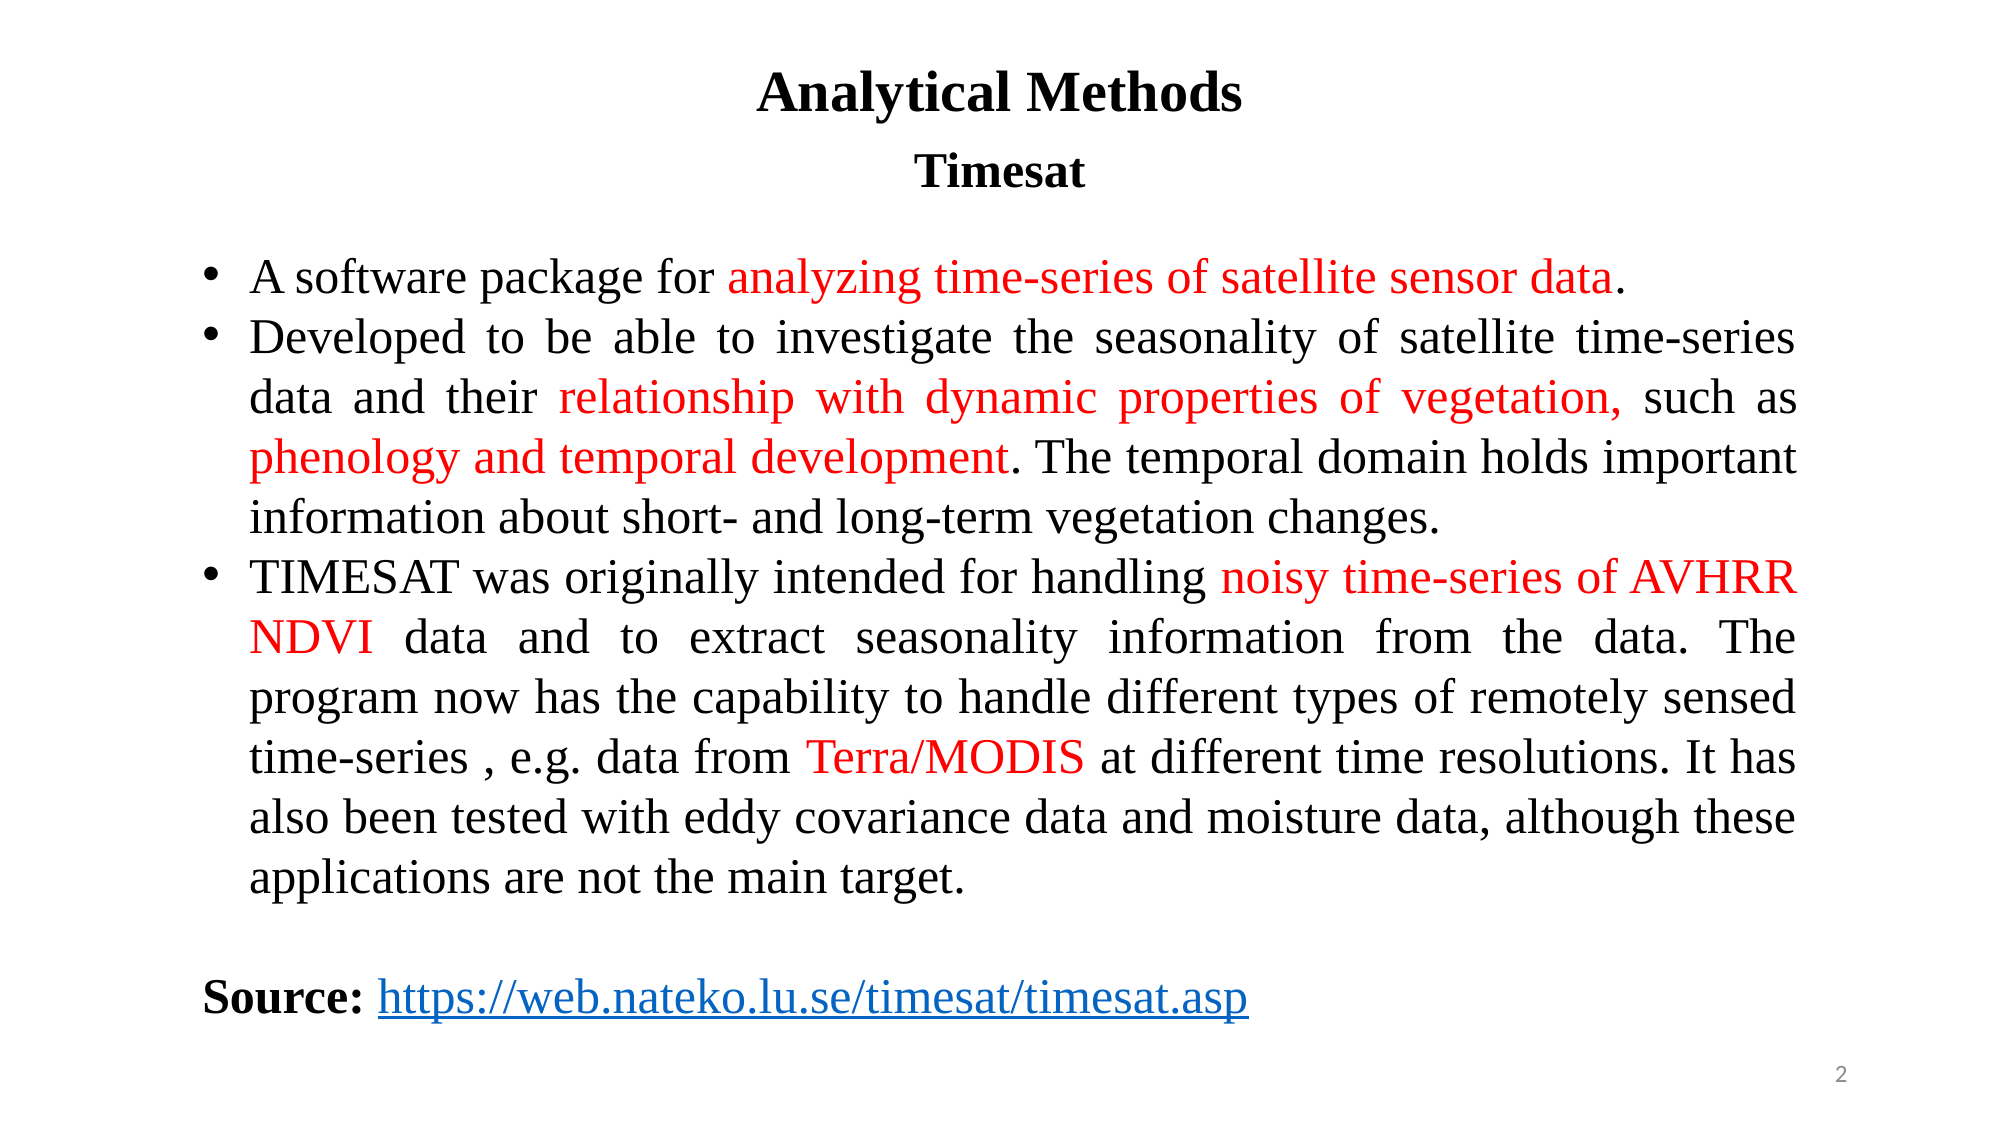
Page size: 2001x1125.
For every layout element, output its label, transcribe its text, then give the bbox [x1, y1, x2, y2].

title Analytical Methods [137, 34, 1863, 113]
text_box A software package for analyzing time-series of satellite sensor data. Developed to be able to investigate the seasonality of satellite time-series data and their relationship with dynamic properties of vegetation, such as phenology and temporal development. The temporal domain holds important information about short- and long-term vegetation changes. TIMESAT was originally intended for handling noisy time-series of AVHRR NDVI data and to extract seasonality information from the data. The program now has the capability to handle different types of remotely sensed time-series , e.g. data from Terra/MODIS at different time resolutions. It has also been tested with eddy covariance data and moisture data, although these applications are not the main target. Source: https://web.nateko.lu.se/timesat/timesat.asp [187, 235, 1813, 1031]
slide_number 2 [1412, 1042, 1863, 1103]
text_box Timesat [137, 113, 1863, 229]
